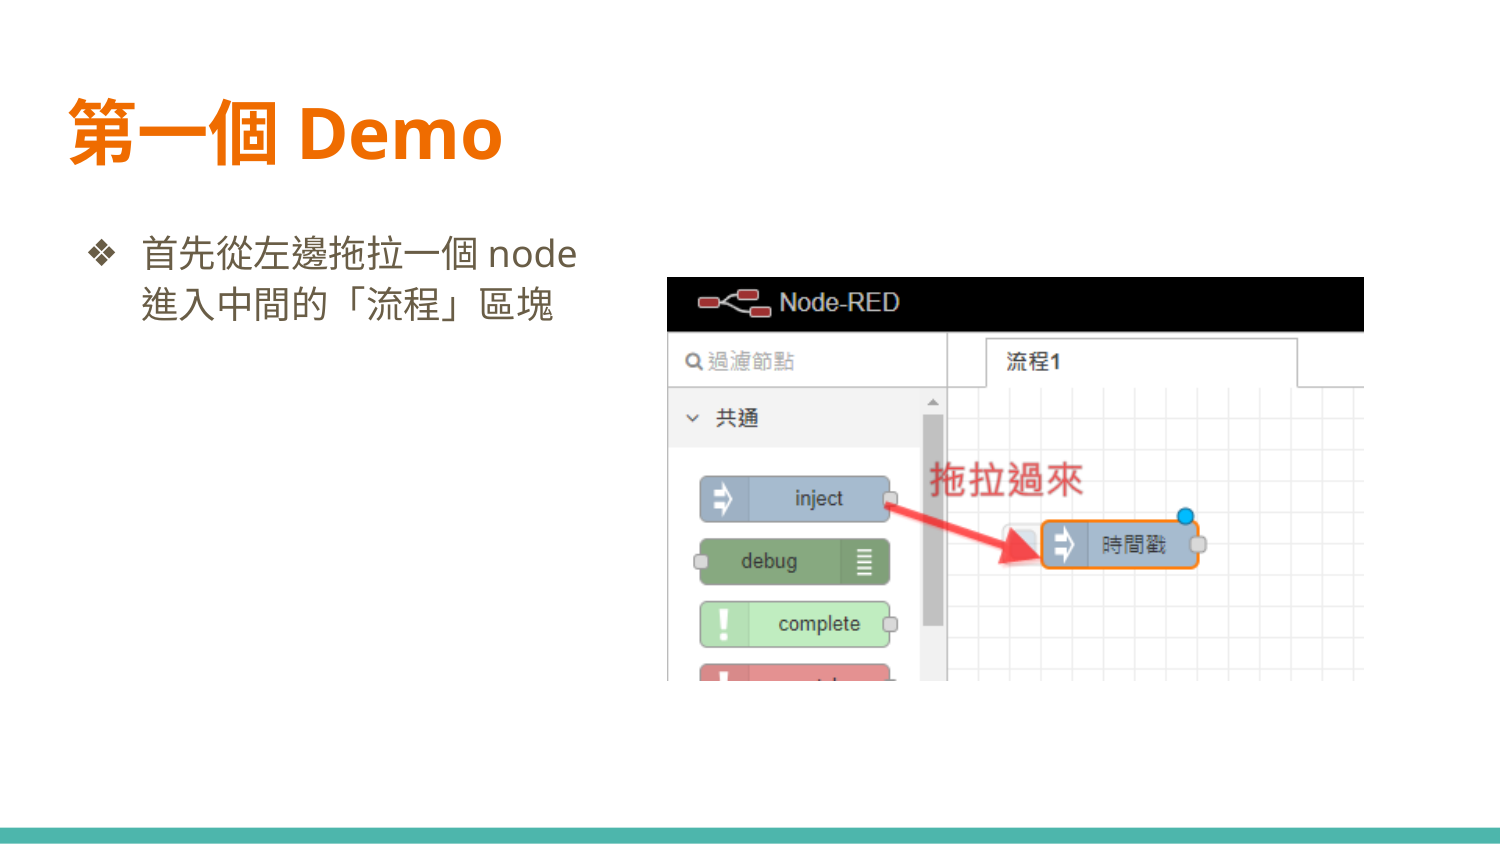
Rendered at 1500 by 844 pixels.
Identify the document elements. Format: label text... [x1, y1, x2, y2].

picture [666, 276, 1365, 681]
list 首先從左邊拖拉一個node進入中間的「流程」區塊 [51, 207, 637, 750]
title 第一個Demo [51, 72, 1449, 189]
